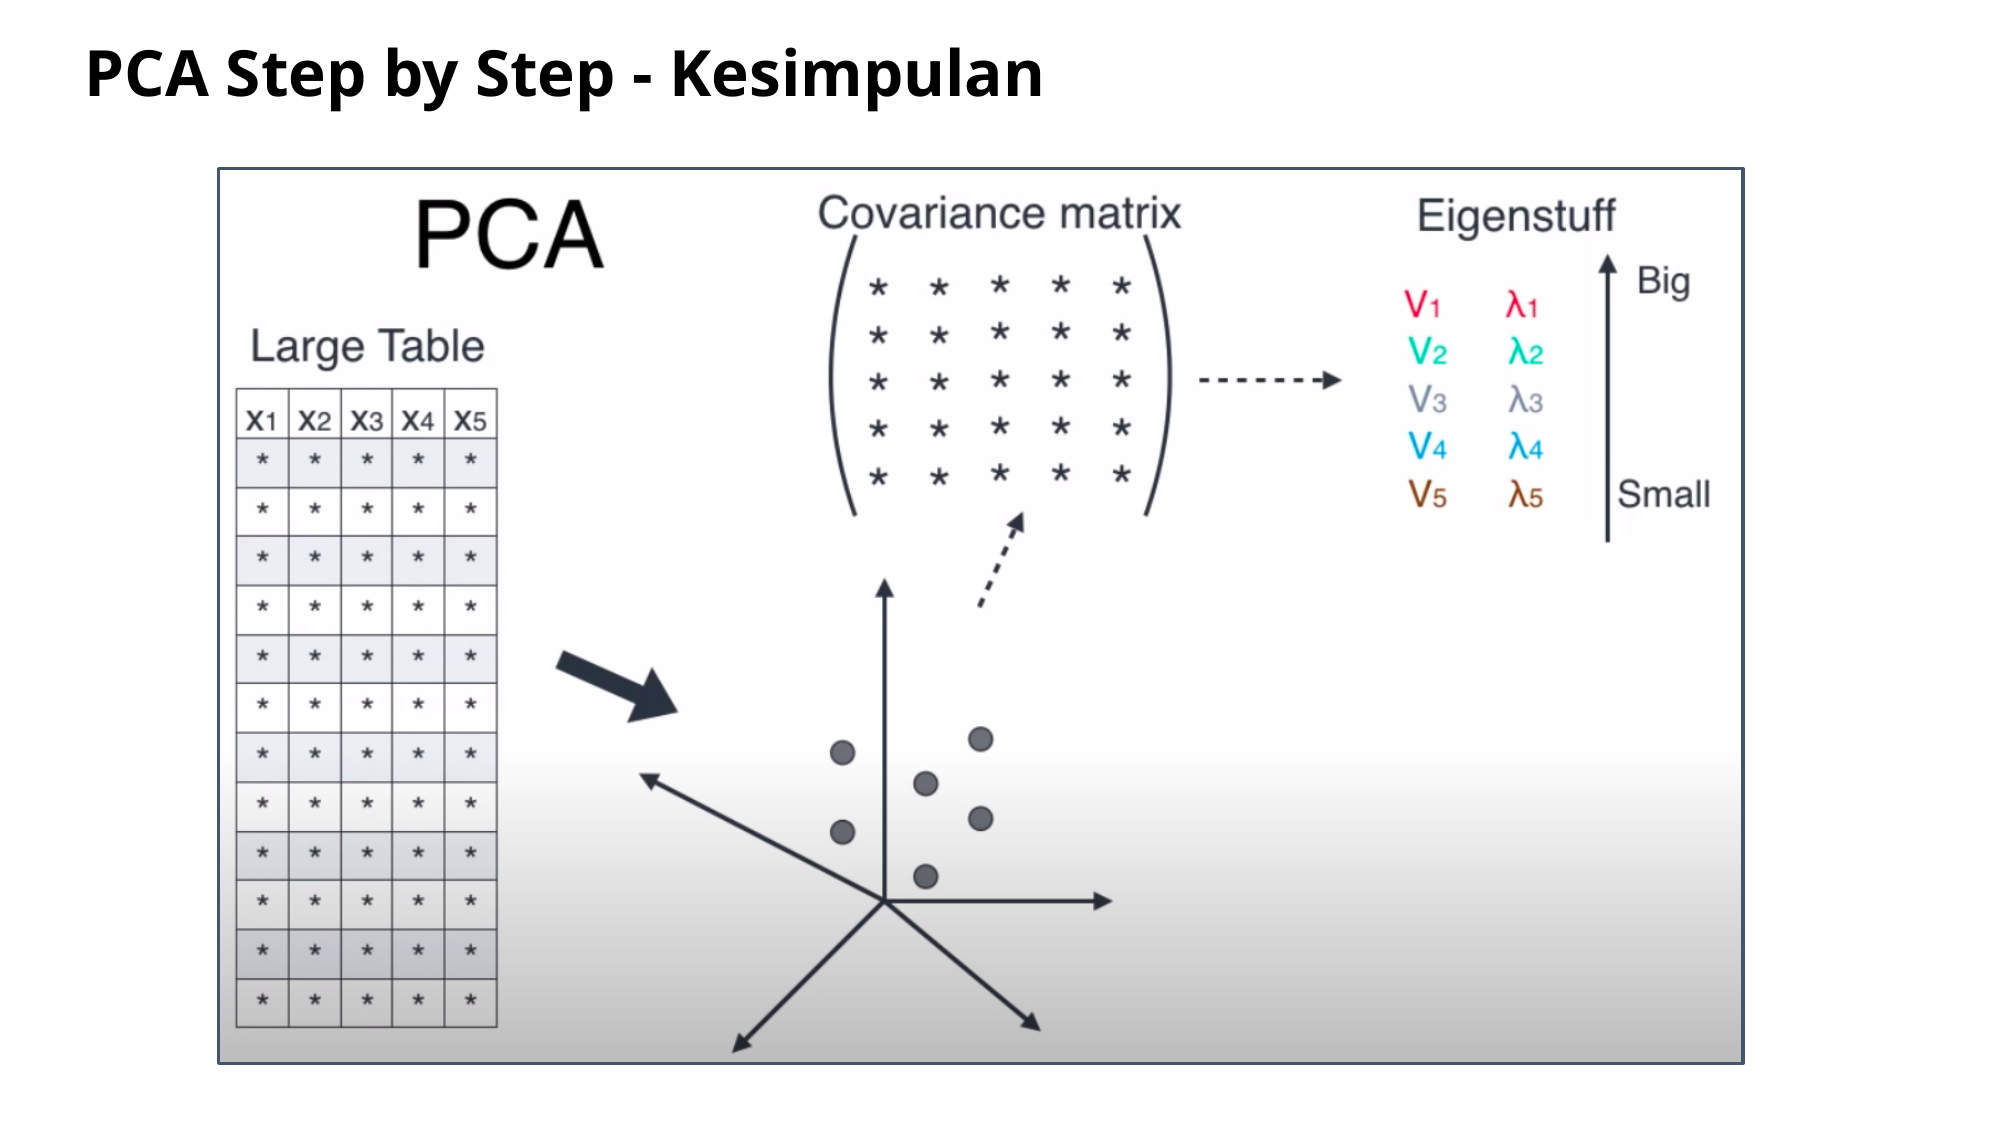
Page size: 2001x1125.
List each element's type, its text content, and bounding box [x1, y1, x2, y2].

text_box PCA Step by Step - Kesimpulan [69, 17, 1807, 248]
picture [220, 170, 1742, 1062]
